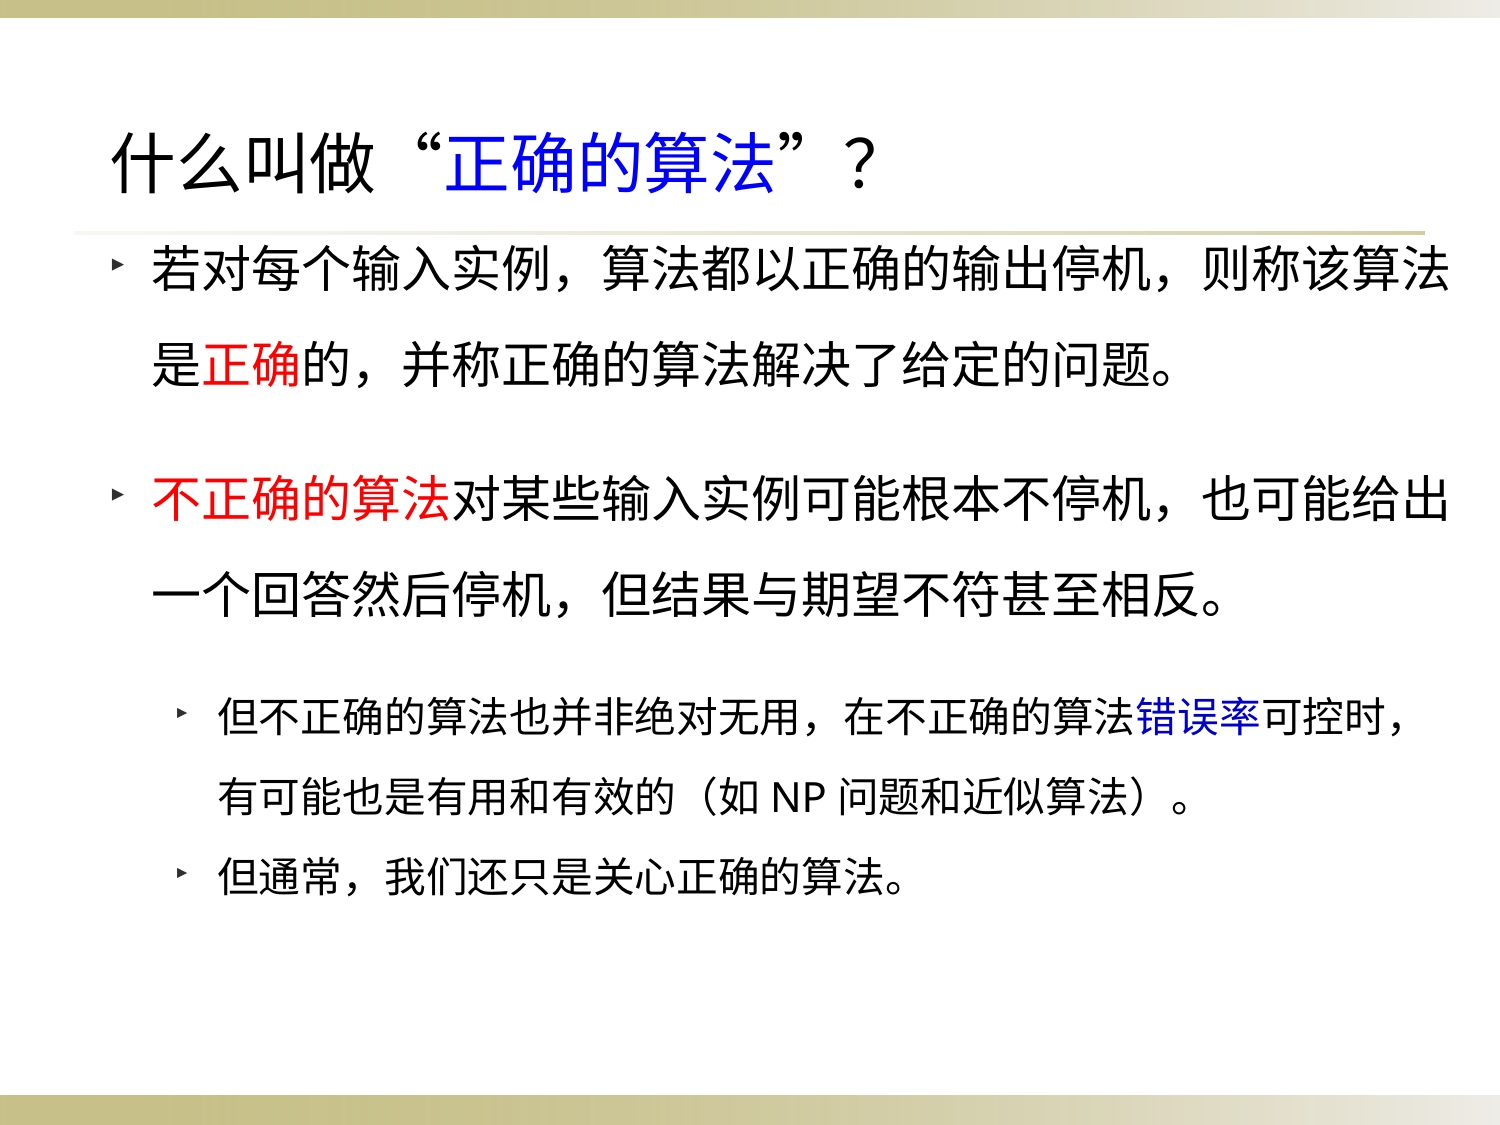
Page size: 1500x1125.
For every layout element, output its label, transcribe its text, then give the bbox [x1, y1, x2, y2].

list 什么叫做“正确的算法”？ 若对每个输入实例，算法都以正确的输出停机，则称该算法是正确的，并称正确的算法解决了给定的问题。 不正确的算法对某些输入实例可能根本不停机，也可能给出一个回答然后停机，但结果与期望不符甚至相反。 但不正确的算法也并非绝对无用，在不正确的算法错误率可控时，有可能也是有用和有效的（如NP问题和近似算法）。 但通常，我们还只是关心正确的算法。 [76, 66, 1471, 953]
